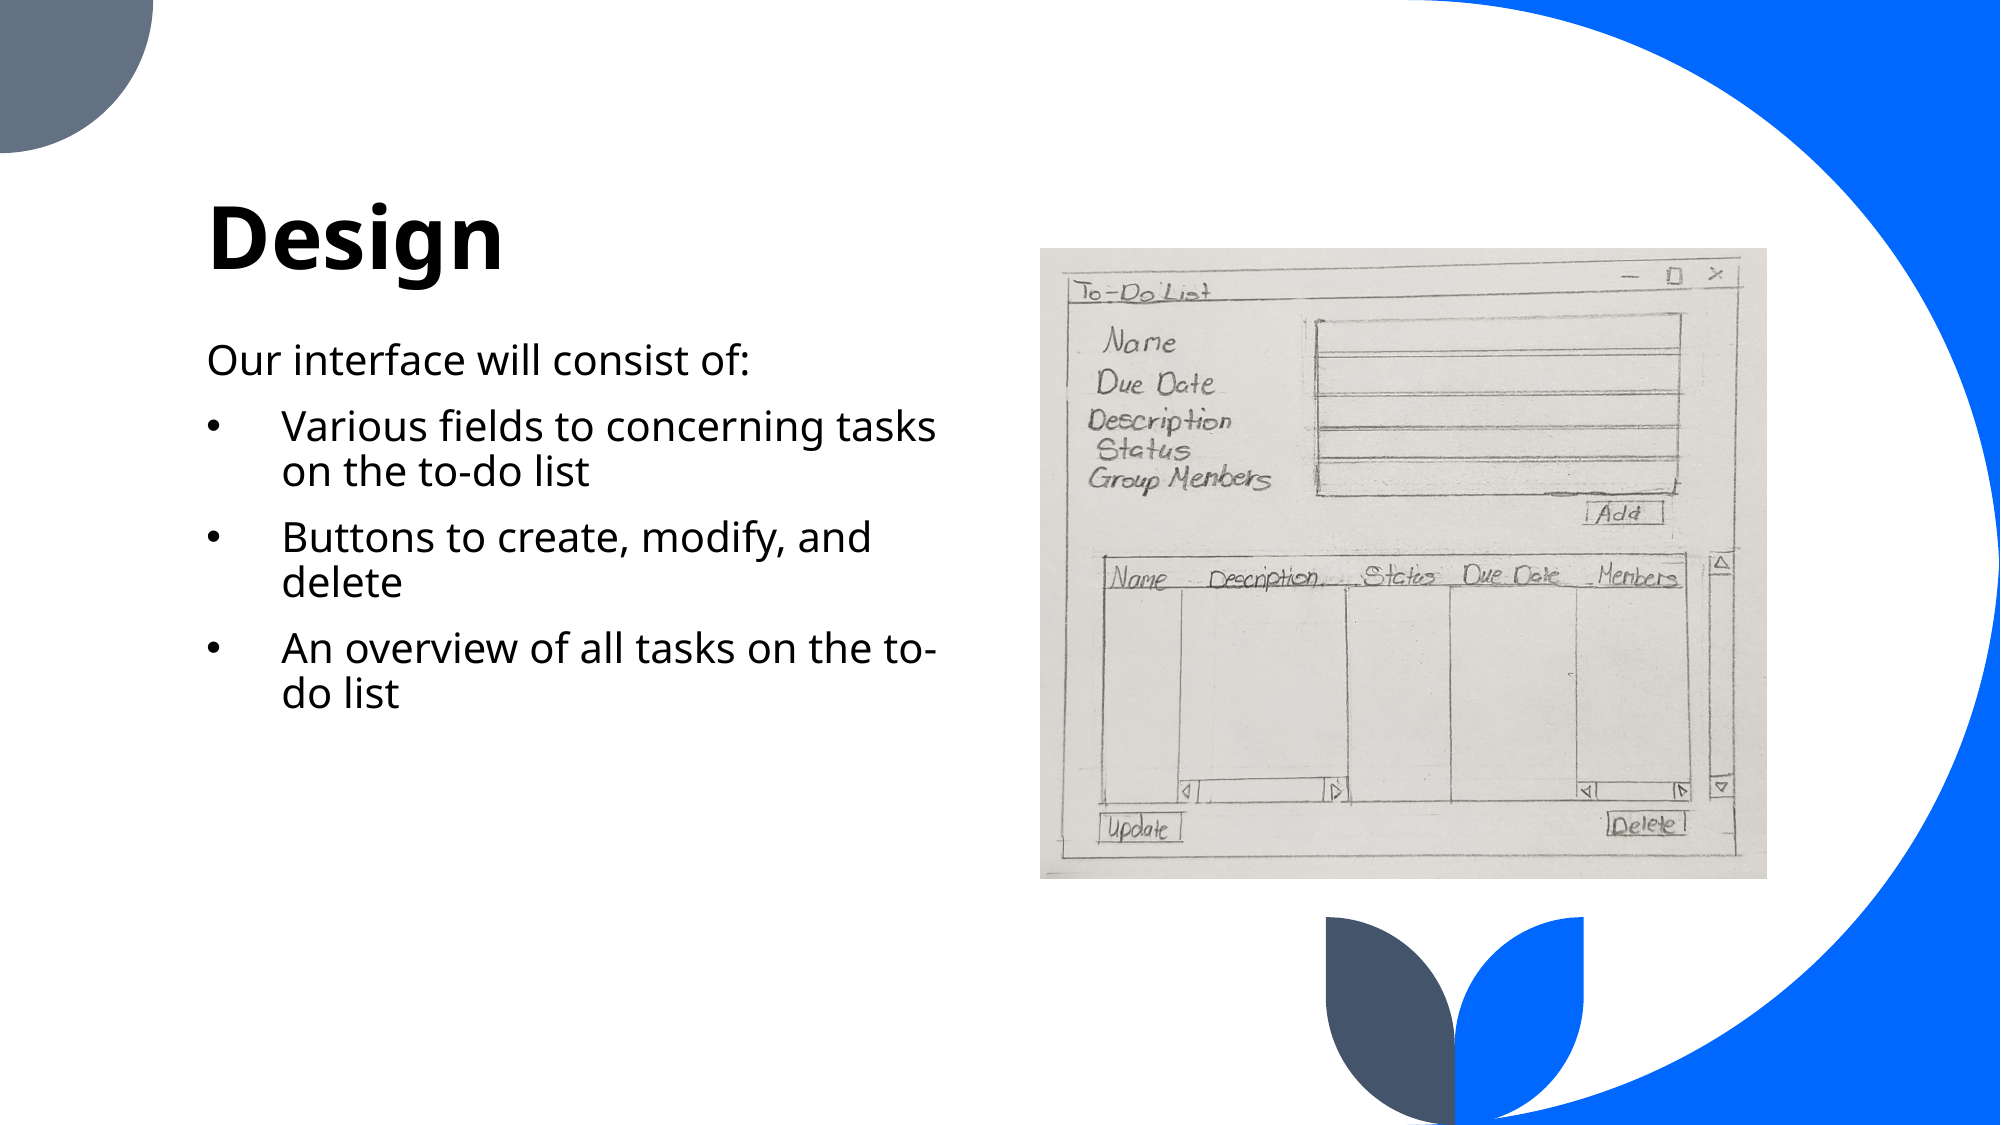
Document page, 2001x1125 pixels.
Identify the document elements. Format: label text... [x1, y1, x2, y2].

picture [1040, 248, 1767, 879]
title Design [191, 22, 1767, 294]
list Our interface will consist of: Various fields to concerning tasks on the to-do list Buttons to create, modify, and delete An overview of all tasks on the to-do list [191, 332, 983, 879]
